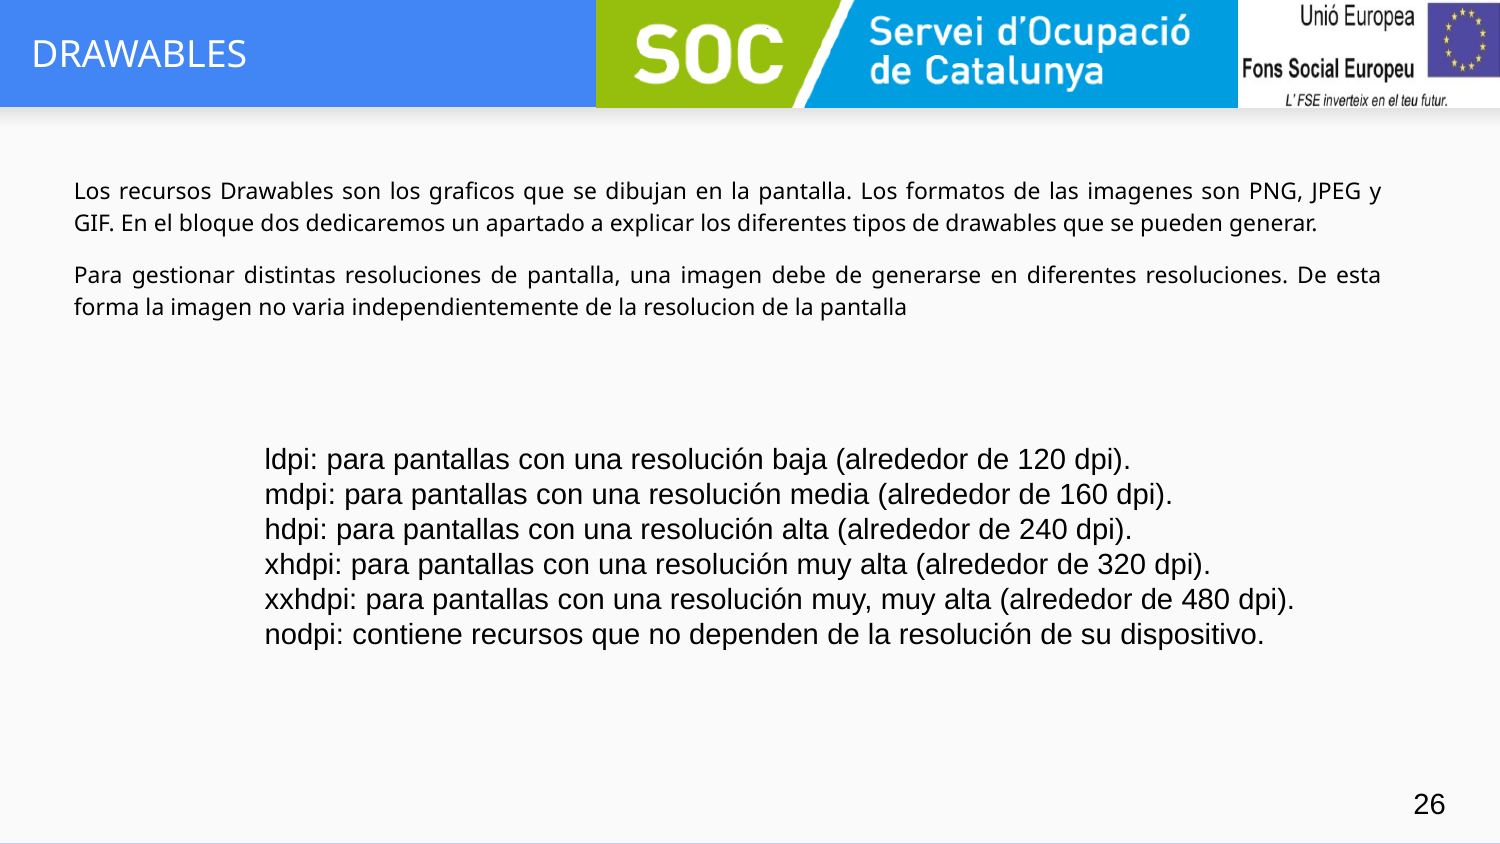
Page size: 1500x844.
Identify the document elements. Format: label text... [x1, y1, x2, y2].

slide_number ‹#› [1398, 770, 1489, 835]
picture [596, 102, 805, 108]
title DRAWABLES [16, 2, 1464, 102]
picture [1239, 0, 1500, 108]
text_box ldpi: para pantallas con una resolución baja (alrededor de 120 dpi). mdpi: para pantallas con una resolución media (alrededor de 160 dpi). hdpi: para pantallas con una resolución alta (alrededor de 240 dpi). xhdpi: para pantallas con una resolución muy alta (alrededor de 320 dpi). xxhdpi: para pantallas con una resolución muy, muy alta (alrededor de 480 dpi). nodpi: contiene recursos que no dependen de la resolución de su dispositivo. [249, 299, 1344, 792]
text_box Los recursos Drawables son los graficos que se dibujan en la pantalla. Los formatos de las imagenes son PNG, JPEG y GIF. En el bloque dos dedicaremos un apartado a explicar los diferentes tipos de drawables que se pueden generar. Para gestionar distintas resoluciones de pantalla, una imagen debe de generarse en diferentes resoluciones. De esta forma la imagen no varia independientemente de la resolucion de la pantalla [58, 157, 1399, 316]
